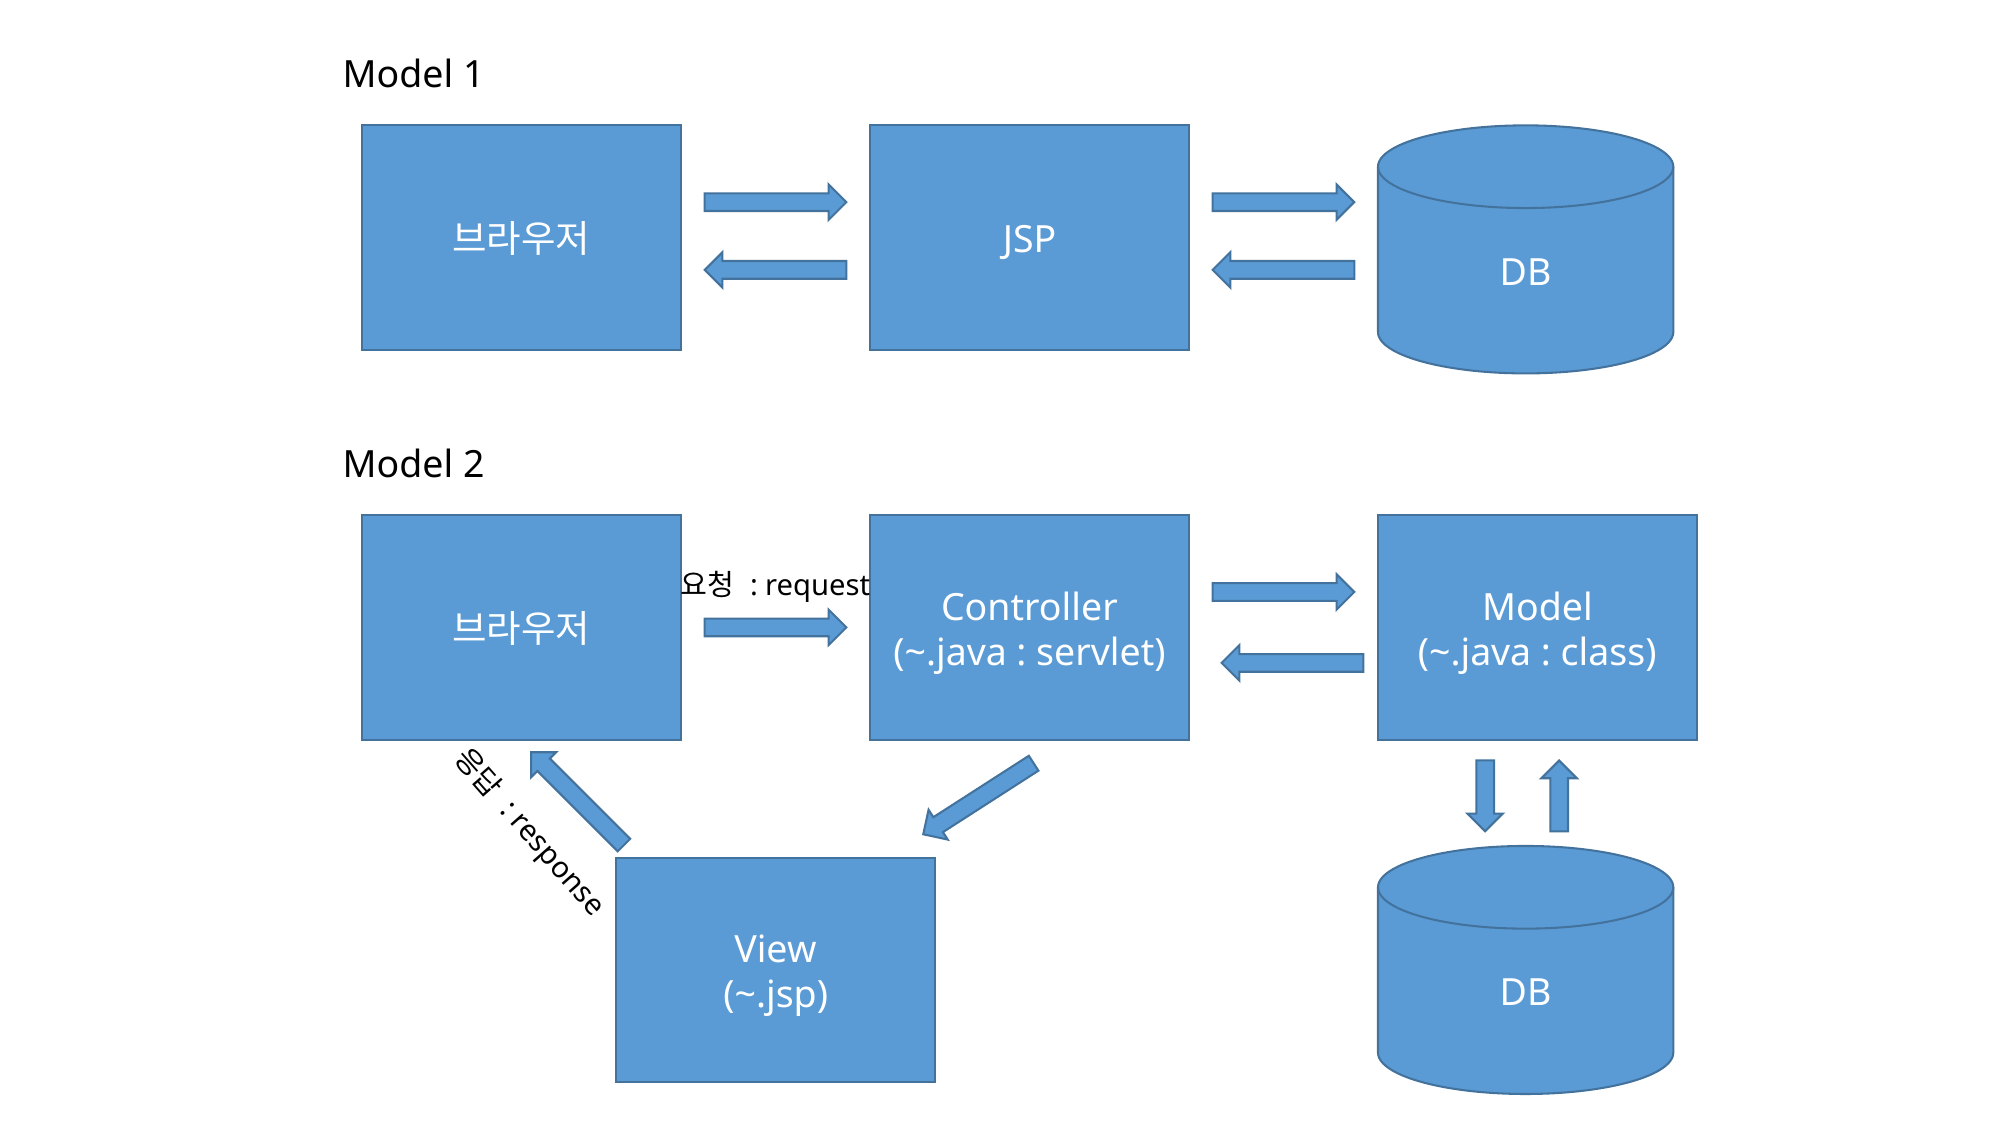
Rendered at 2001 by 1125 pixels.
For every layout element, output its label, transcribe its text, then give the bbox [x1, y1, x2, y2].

text_box [703, 249, 848, 291]
text_box DB [1376, 844, 1675, 1096]
text_box [1220, 642, 1365, 684]
text_box Model 1 [327, 42, 500, 103]
text_box DB [1376, 124, 1675, 375]
text_box 브라우저 [361, 514, 682, 741]
text_box JSP [869, 124, 1190, 351]
text_box 응답 : response [433, 724, 630, 938]
text_box [703, 609, 848, 648]
text_box [1211, 249, 1356, 291]
text_box [1211, 571, 1356, 613]
text_box [922, 754, 1040, 842]
text_box Model (~.java : class) [1377, 514, 1698, 741]
text_box 브라우저 [361, 124, 682, 351]
text_box View (~.jsp) [615, 857, 936, 1083]
text_box Controller (~.java : servlet) [869, 514, 1190, 741]
text_box [1464, 759, 1506, 833]
text_box [703, 181, 848, 223]
text_box [530, 751, 632, 853]
text_box [1538, 759, 1580, 833]
text_box Model 2 [327, 432, 500, 493]
text_box [1211, 181, 1356, 223]
text_box 요청 : request [666, 559, 885, 609]
